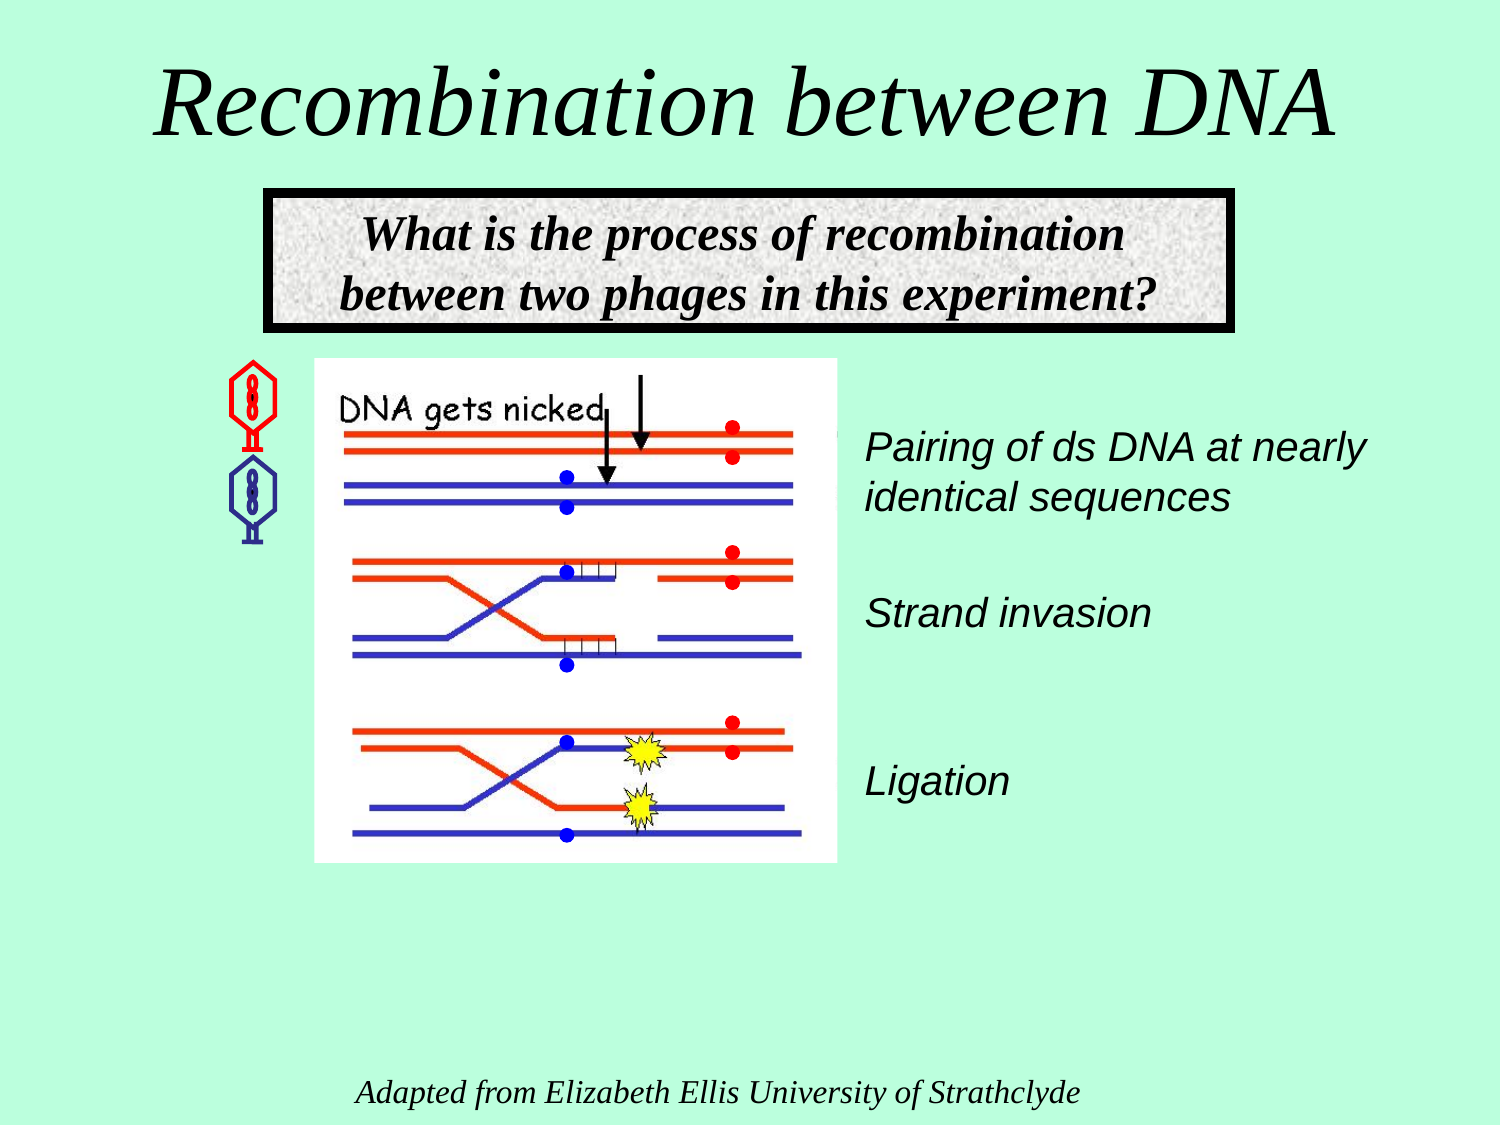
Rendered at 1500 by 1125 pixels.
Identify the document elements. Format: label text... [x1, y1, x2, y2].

text_box Pairing of ds DNA at nearly identical sequences [849, 412, 1463, 528]
picture [314, 358, 838, 863]
text_box What is the process of recombination between two phages in this experiment? [267, 193, 1231, 328]
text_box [231, 456, 276, 544]
text_box Strand invasion [849, 578, 1463, 644]
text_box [231, 362, 276, 451]
text_box Ligation [849, 746, 1463, 812]
text_box Recombination between DNA [110, 28, 1381, 164]
text_box Adapted from Elizabeth Ellis University of Strathclyde [287, 1062, 1150, 1118]
